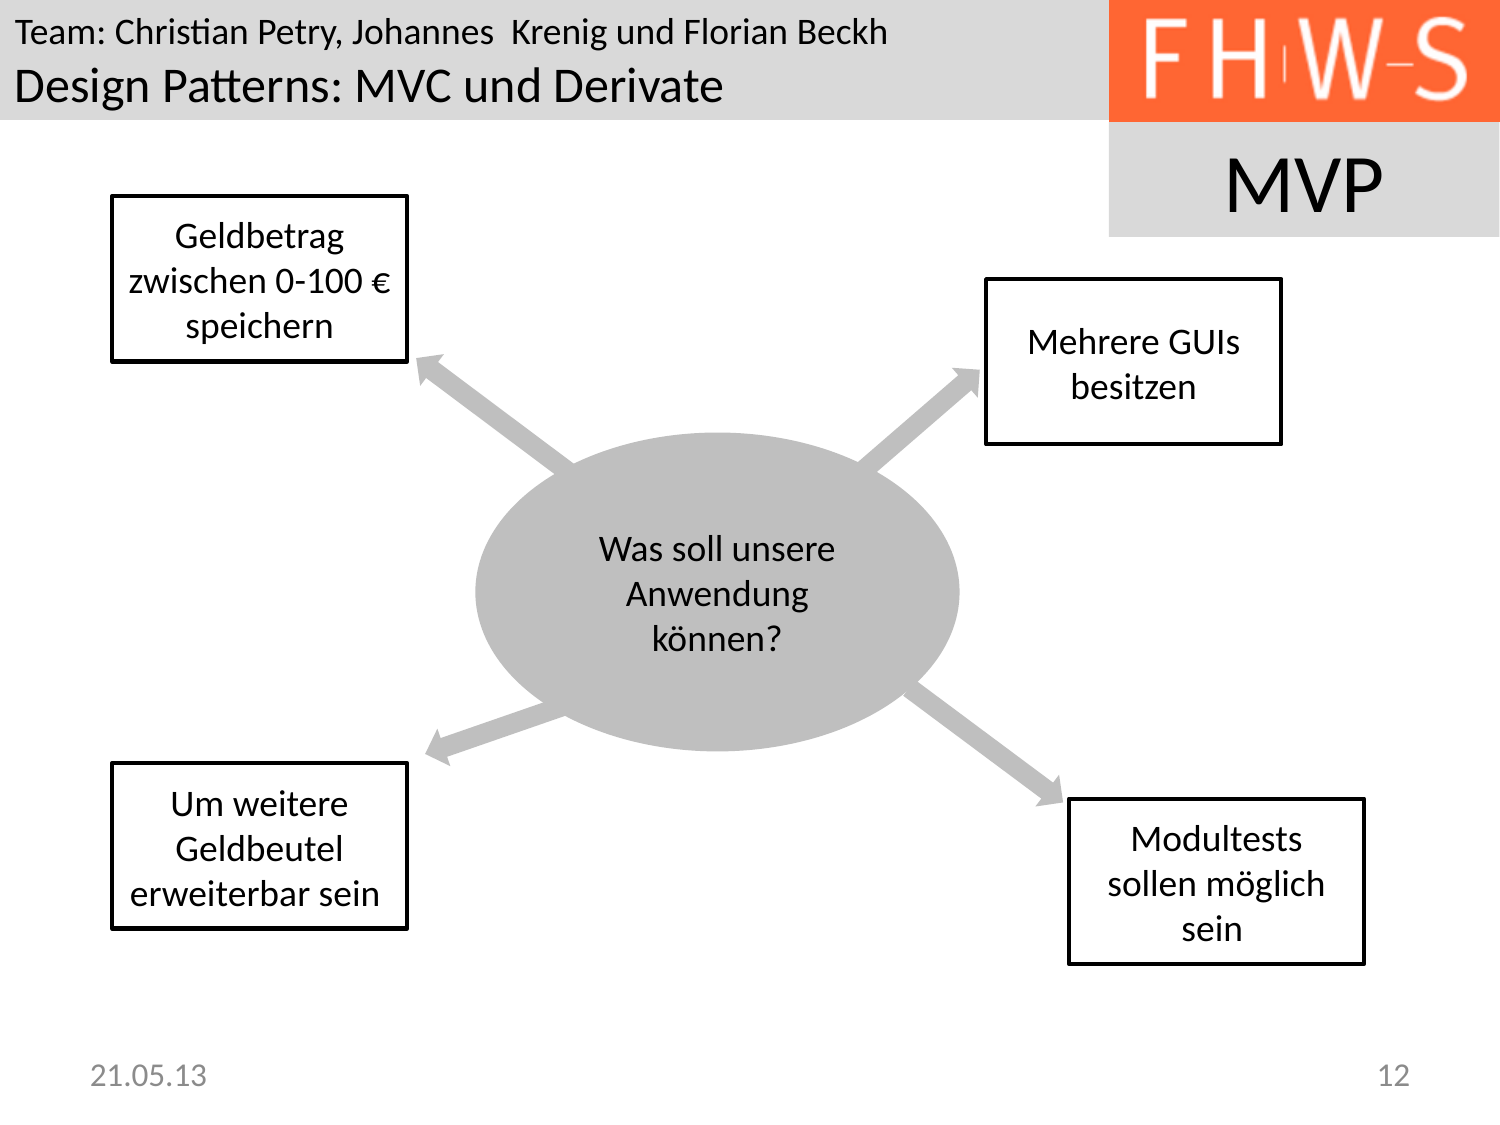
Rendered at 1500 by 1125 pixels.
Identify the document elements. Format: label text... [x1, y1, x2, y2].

text_box Um weitere Geldbeutel erweiterbar sein [112, 763, 408, 929]
text_box Geldbetrag zwischen 0-100 € speichern [112, 196, 408, 362]
text_box 12 [1074, 1042, 1425, 1103]
text_box [425, 681, 610, 767]
text_box 21.05.13 [74, 1042, 425, 1103]
text_box Mehrere GUIs besitzen [986, 279, 1282, 445]
picture [1109, 0, 1500, 122]
text_box [828, 367, 980, 503]
text_box Modultests sollen möglich sein [1068, 798, 1365, 964]
text_box Was soll unsere Anwendung können? [475, 432, 960, 752]
text_box [903, 679, 1064, 807]
text_box [416, 354, 576, 482]
